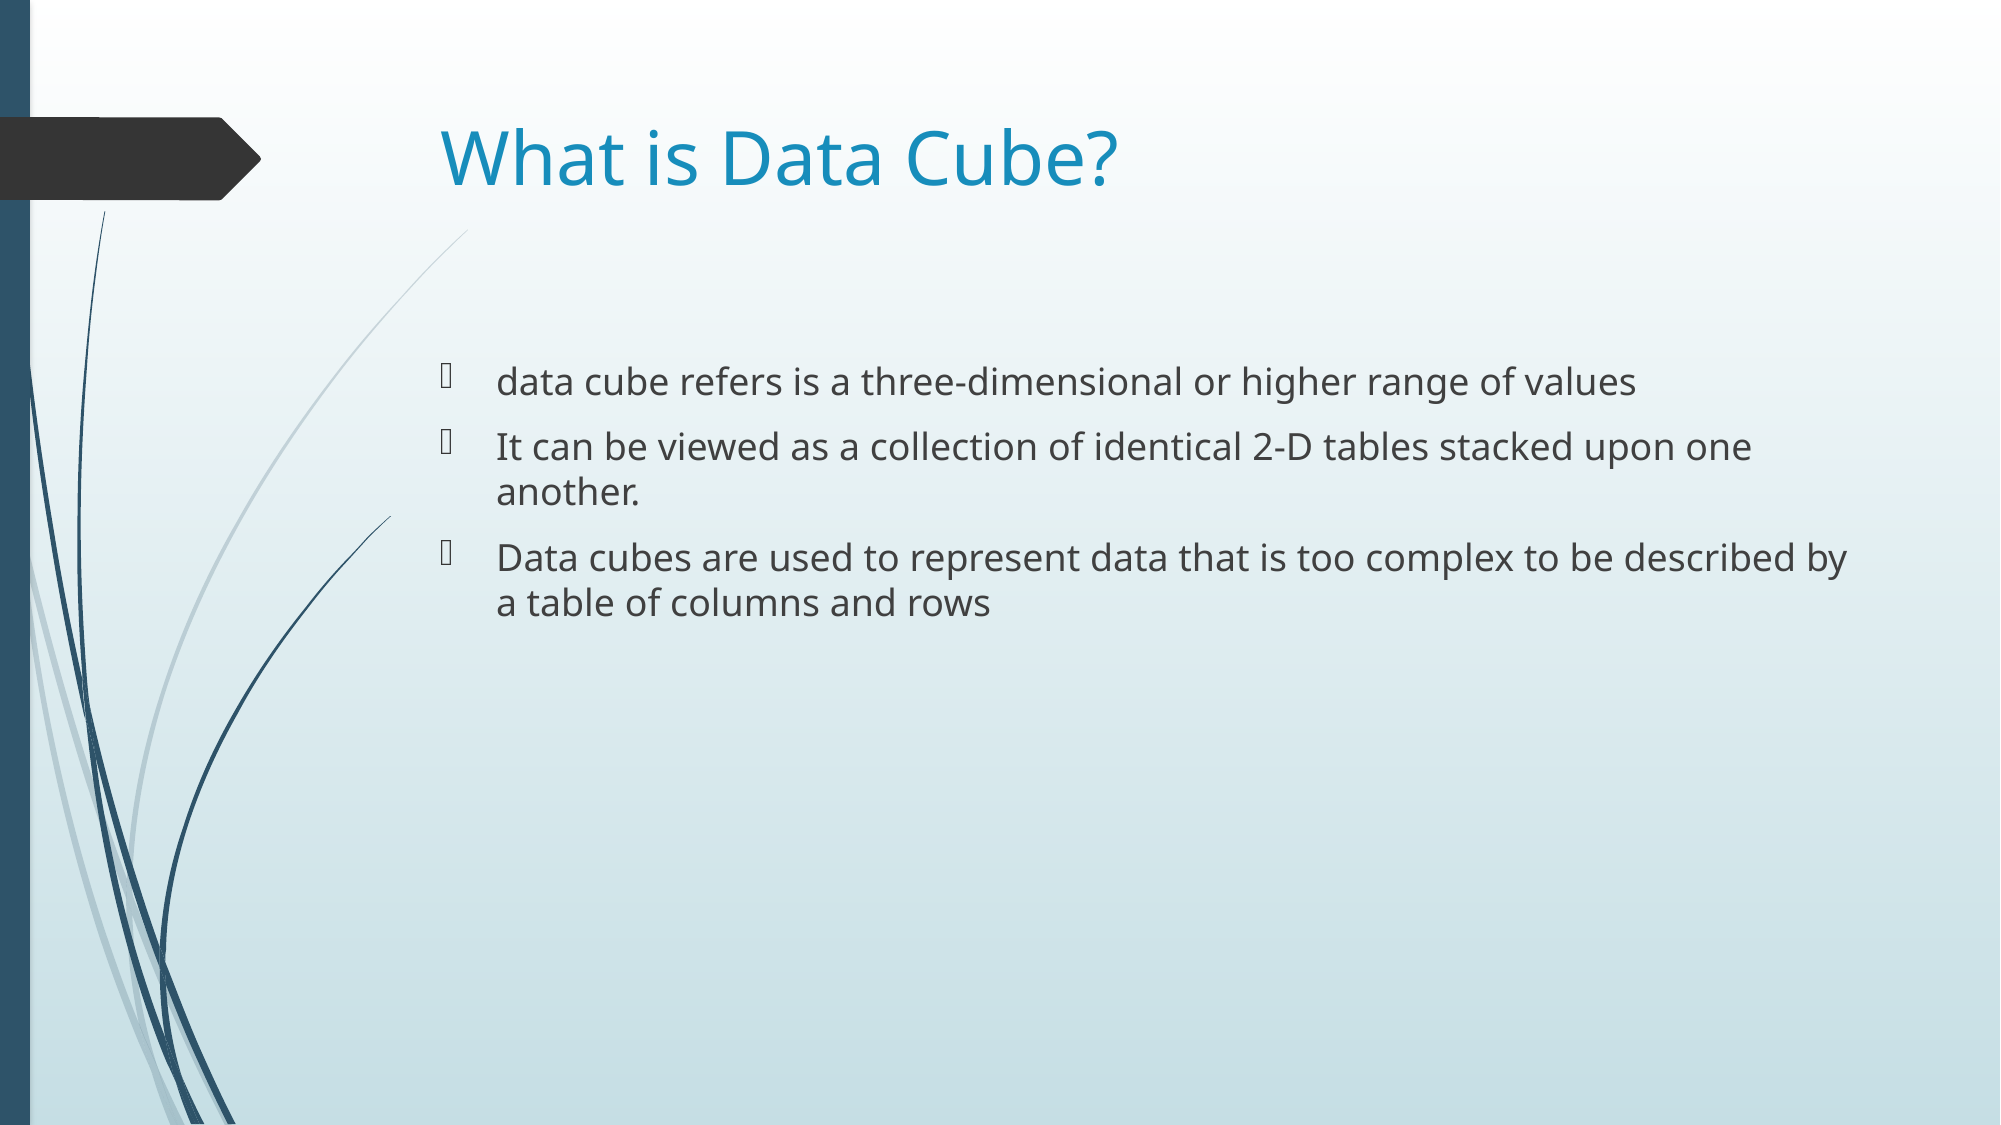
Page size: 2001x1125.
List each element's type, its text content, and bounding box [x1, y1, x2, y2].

title What is Data Cube? [425, 102, 1888, 313]
list data cube refers is a three-dimensional or higher range of values It can be viewed as a collection of identical 2-D tables stacked upon one another. Data cubes are used to represent data that is too complex to be described by a table of columns and rows [424, 350, 1888, 970]
